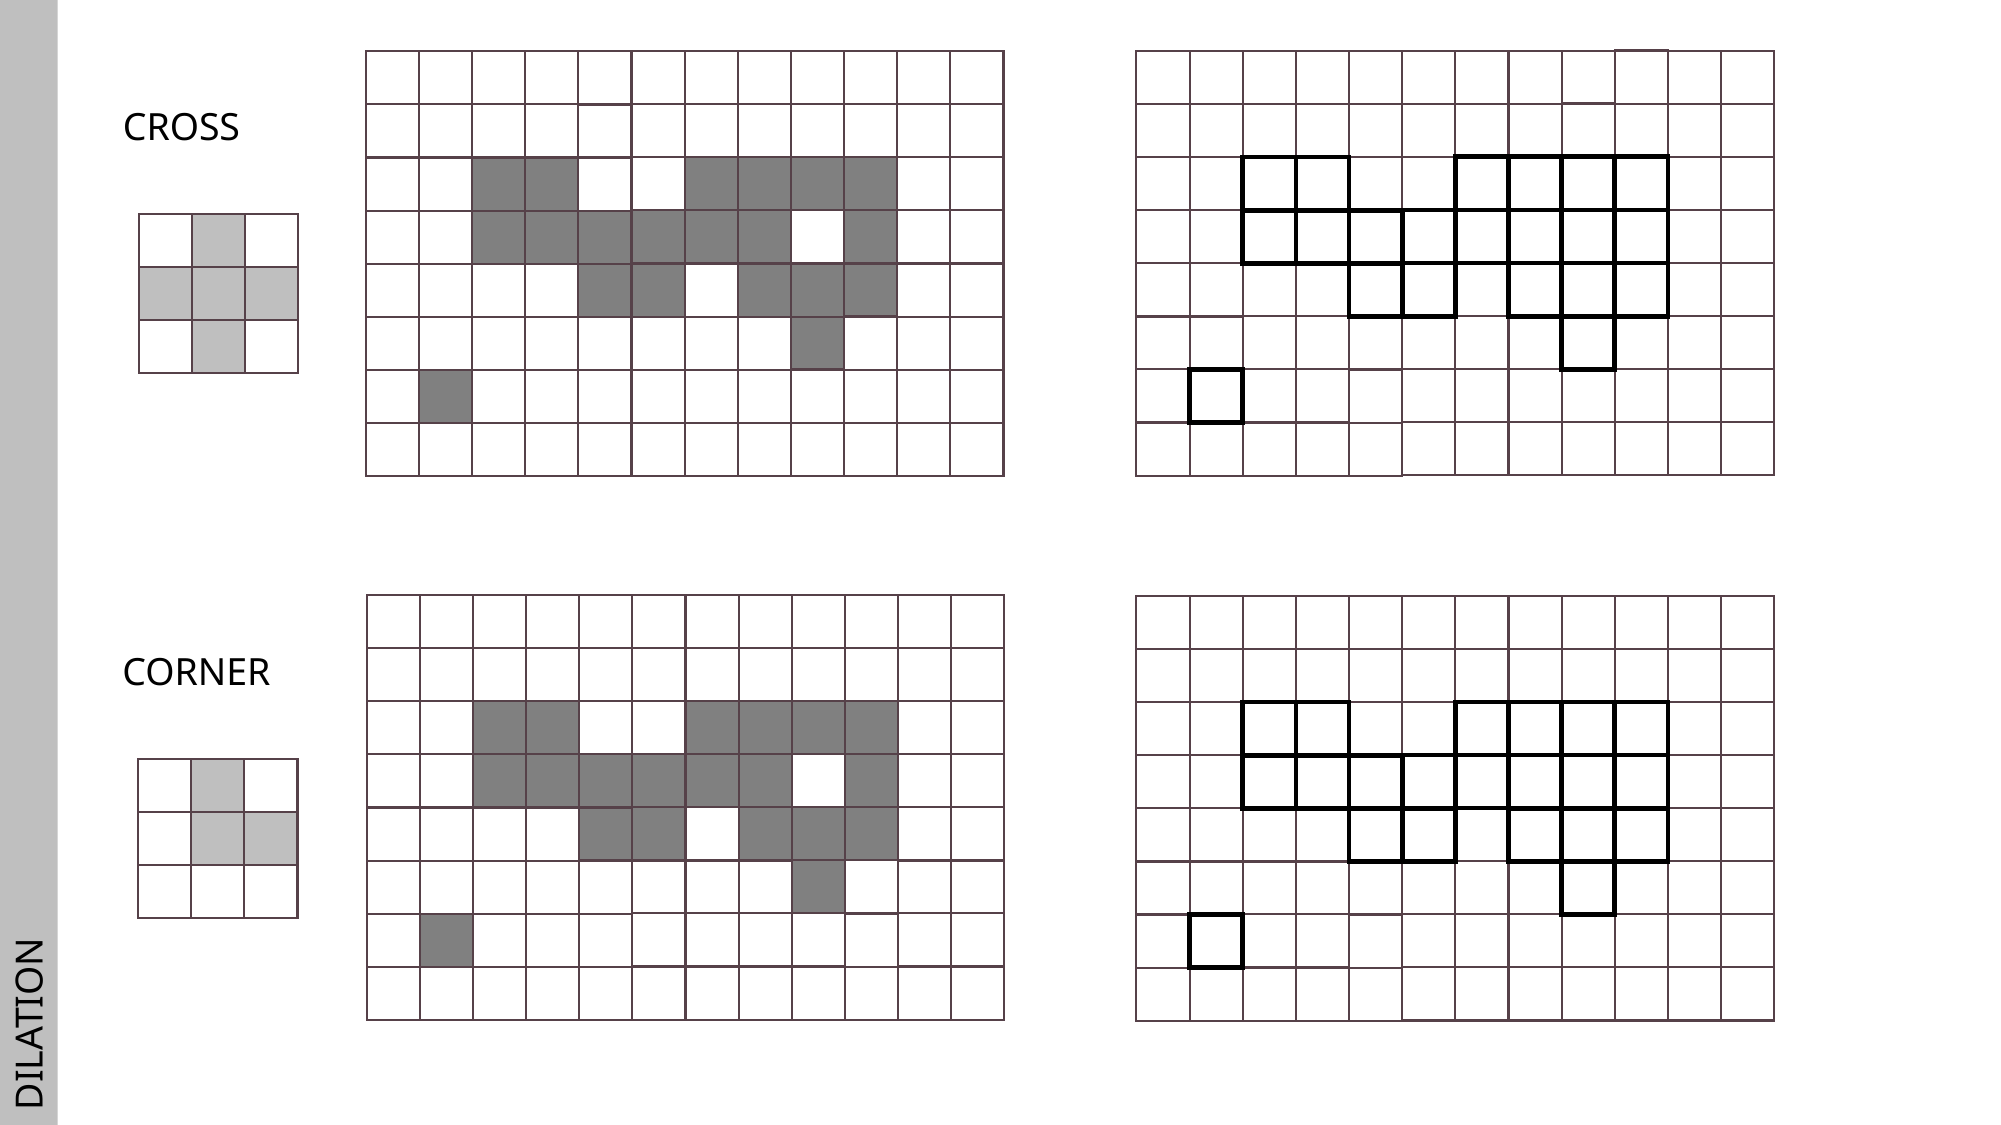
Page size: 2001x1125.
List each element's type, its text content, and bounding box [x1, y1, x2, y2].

text_box [952, 700, 1005, 753]
text_box [524, 316, 579, 369]
text_box [738, 966, 791, 1021]
text_box [951, 316, 1005, 369]
text_box [420, 103, 471, 156]
text_box [1456, 103, 1507, 156]
text_box [1616, 421, 1667, 476]
text_box [1295, 422, 1350, 477]
text_box [790, 422, 845, 477]
text_box [845, 156, 896, 209]
text_box [737, 209, 790, 263]
text_box [1135, 807, 1191, 861]
text_box [1350, 754, 1401, 807]
text_box [1350, 701, 1401, 754]
text_box [846, 700, 897, 753]
text_box [579, 210, 631, 263]
text_box [737, 422, 790, 477]
text_box [1191, 807, 1242, 861]
text_box [1507, 809, 1561, 862]
text_box [1667, 368, 1722, 421]
text_box [524, 422, 579, 477]
text_box [1456, 860, 1507, 913]
text_box [845, 209, 896, 263]
text_box [524, 369, 579, 422]
text_box [1135, 701, 1191, 754]
text_box [738, 912, 791, 966]
text_box [1191, 315, 1242, 368]
text_box [1191, 648, 1242, 701]
text_box [1456, 315, 1507, 368]
text_box [580, 700, 631, 753]
text_box [631, 369, 686, 422]
text_box [1350, 422, 1403, 477]
text_box [1401, 862, 1456, 913]
text_box [192, 758, 243, 811]
text_box [1507, 103, 1561, 156]
text_box [790, 316, 845, 368]
text_box [1401, 701, 1454, 754]
text_box [790, 368, 845, 422]
text_box [1669, 754, 1722, 807]
text_box [1401, 648, 1456, 701]
text_box [578, 859, 631, 913]
text_box [524, 263, 579, 316]
text_box [525, 966, 580, 1021]
text_box [1242, 315, 1295, 368]
text_box [1401, 421, 1456, 476]
text_box [631, 50, 686, 103]
text_box [896, 156, 951, 209]
text_box [845, 103, 896, 156]
text_box [1561, 807, 1616, 860]
text_box [1614, 754, 1669, 807]
text_box [1401, 368, 1456, 421]
text_box [1616, 103, 1667, 156]
text_box [1295, 368, 1350, 422]
text_box [471, 422, 524, 477]
text_box [631, 753, 686, 806]
text_box [1561, 966, 1616, 1022]
text_box [366, 594, 421, 647]
text_box [1667, 913, 1722, 966]
text_box CROSS [108, 96, 300, 156]
text_box [952, 647, 1005, 700]
text_box [790, 263, 845, 316]
text_box [686, 209, 737, 263]
text_box [1616, 966, 1667, 1022]
text_box [580, 594, 631, 647]
text_box [472, 753, 525, 807]
text_box [631, 647, 686, 700]
text_box [525, 594, 580, 647]
text_box [631, 316, 686, 369]
text_box [580, 647, 631, 700]
text_box [845, 369, 896, 422]
text_box [579, 103, 631, 156]
text_box [1722, 368, 1775, 421]
text_box [686, 912, 738, 966]
text_box [1295, 913, 1350, 967]
text_box [952, 594, 1005, 647]
text_box [951, 209, 1005, 263]
text_box [420, 369, 471, 422]
text_box [1722, 50, 1775, 103]
text_box [421, 807, 472, 860]
text_box [1348, 262, 1401, 317]
text_box [525, 860, 580, 913]
text_box [1295, 809, 1348, 860]
text_box [1722, 262, 1775, 315]
text_box [1295, 860, 1350, 913]
text_box [1135, 913, 1189, 967]
text_box [1669, 209, 1722, 262]
text_box [1561, 262, 1616, 315]
text_box [1561, 595, 1616, 648]
text_box [1616, 156, 1669, 209]
text_box [365, 103, 420, 156]
text_box [1135, 156, 1191, 209]
text_box [524, 50, 579, 103]
text_box [1295, 648, 1350, 701]
text_box [951, 50, 1005, 103]
text_box [1456, 754, 1507, 809]
text_box [1350, 967, 1401, 1022]
text_box [365, 156, 420, 210]
text_box [1350, 209, 1401, 262]
text_box [686, 316, 737, 369]
text_box [791, 700, 846, 753]
text_box [244, 213, 299, 266]
text_box [471, 210, 524, 263]
text_box [1667, 421, 1722, 476]
text_box [1295, 315, 1350, 368]
text_box [1135, 103, 1191, 156]
text_box [421, 700, 472, 753]
text_box [846, 859, 897, 913]
text_box [1722, 648, 1775, 701]
text_box [1507, 648, 1561, 701]
text_box [1722, 156, 1775, 209]
text_box [1563, 211, 1614, 262]
text_box [1722, 860, 1775, 913]
text_box [1401, 595, 1456, 648]
text_box [1401, 156, 1454, 209]
text_box [366, 913, 421, 966]
text_box [1561, 50, 1616, 102]
text_box [1456, 50, 1507, 103]
text_box [421, 860, 472, 913]
text_box [738, 700, 791, 753]
text_box [1350, 50, 1401, 103]
text_box [1135, 50, 1191, 103]
text_box [790, 156, 845, 209]
text_box [365, 210, 420, 263]
text_box [846, 966, 897, 1021]
text_box [365, 369, 420, 422]
text_box [1561, 860, 1616, 915]
text_box [896, 209, 951, 263]
text_box [1667, 50, 1722, 103]
text_box [366, 966, 421, 1021]
text_box [1507, 595, 1561, 648]
text_box [631, 806, 686, 859]
text_box [1616, 913, 1667, 966]
text_box [579, 422, 631, 477]
text_box [1507, 156, 1561, 209]
text_box [580, 966, 631, 1021]
text_box [1295, 209, 1350, 264]
text_box [1454, 701, 1507, 754]
text_box [845, 50, 896, 103]
text_box [1242, 595, 1295, 648]
text_box [1244, 368, 1295, 422]
text_box [1616, 368, 1667, 421]
text_box [1563, 756, 1614, 807]
text_box [1242, 50, 1295, 103]
text_box [686, 700, 738, 753]
text_box [1456, 421, 1507, 476]
text_box [1242, 156, 1295, 209]
text_box [471, 316, 524, 369]
text_box [791, 806, 846, 859]
text_box [845, 422, 896, 477]
text_box [686, 859, 738, 912]
text_box [1350, 914, 1401, 967]
text_box [897, 912, 952, 966]
text_box [1507, 421, 1561, 476]
text_box [421, 594, 472, 647]
text_box [951, 103, 1005, 156]
text_box [1667, 595, 1722, 648]
text_box [896, 422, 951, 477]
text_box [579, 316, 631, 369]
text_box [421, 966, 472, 1021]
text_box [686, 369, 737, 422]
text_box [1667, 315, 1722, 368]
text_box [420, 210, 471, 263]
text_box [1669, 156, 1722, 209]
text_box [1722, 913, 1775, 966]
text_box [1401, 262, 1456, 317]
text_box [631, 422, 686, 477]
text_box [791, 753, 846, 806]
text_box [193, 213, 244, 266]
text_box [1350, 595, 1401, 648]
text_box [1401, 754, 1456, 807]
text_box [471, 369, 524, 422]
text_box [525, 753, 580, 807]
text_box [524, 103, 579, 156]
text_box [366, 700, 421, 753]
text_box [421, 913, 472, 966]
text_box [1401, 317, 1456, 368]
text_box [1401, 807, 1456, 862]
text_box [951, 422, 1005, 477]
text_box [737, 316, 790, 369]
text_box [1242, 967, 1295, 1022]
text_box [193, 266, 244, 319]
text_box [1722, 421, 1775, 476]
text_box [1295, 701, 1350, 754]
text_box [1191, 50, 1242, 103]
text_box [421, 647, 472, 700]
text_box [472, 647, 525, 700]
text_box [1669, 701, 1722, 754]
text_box [472, 913, 525, 966]
text_box [897, 647, 952, 700]
text_box [1667, 103, 1722, 156]
text_box [1456, 595, 1507, 648]
text_box [1191, 969, 1242, 1022]
text_box [471, 50, 524, 103]
text_box [1667, 966, 1722, 1022]
text_box DILATION [0, 0, 58, 1125]
text_box [897, 806, 952, 859]
text_box [1135, 595, 1191, 648]
text_box [952, 966, 1005, 1021]
text_box [1295, 967, 1350, 1022]
text_box [897, 594, 952, 647]
text_box [897, 753, 952, 806]
text_box [1295, 754, 1350, 809]
text_box [1135, 422, 1191, 477]
text_box [420, 316, 471, 369]
text_box [631, 859, 686, 912]
text_box [738, 647, 791, 700]
text_box [525, 913, 580, 966]
text_box [1561, 156, 1616, 211]
text_box [952, 753, 1005, 806]
text_box [1191, 595, 1242, 648]
text_box [1507, 754, 1563, 809]
text_box [686, 647, 738, 700]
text_box [472, 966, 525, 1021]
text_box [1189, 913, 1244, 969]
text_box [1191, 156, 1242, 209]
text_box [686, 263, 737, 316]
text_box [1350, 156, 1401, 209]
text_box [686, 103, 737, 156]
text_box [896, 50, 951, 103]
text_box [1722, 103, 1775, 156]
text_box [846, 913, 897, 966]
text_box [1135, 648, 1191, 701]
text_box [631, 263, 686, 316]
text_box [525, 647, 580, 700]
text_box [1191, 209, 1242, 262]
text_box [193, 319, 244, 374]
text_box [1616, 262, 1669, 317]
text_box [1295, 264, 1348, 315]
text_box [1401, 50, 1456, 103]
text_box [524, 210, 579, 263]
text_box [1507, 317, 1561, 368]
text_box [897, 700, 952, 753]
text_box [525, 807, 580, 860]
text_box [951, 369, 1005, 422]
text_box [791, 594, 846, 647]
text_box [420, 156, 471, 210]
text_box [1191, 701, 1242, 754]
text_box [686, 594, 738, 647]
text_box [1348, 807, 1403, 863]
text_box [365, 422, 420, 477]
text_box [365, 263, 420, 316]
text_box [897, 966, 952, 1021]
text_box [366, 647, 421, 700]
text_box [686, 966, 738, 1021]
text_box [1561, 315, 1616, 370]
text_box [1242, 103, 1295, 156]
text_box [1507, 701, 1561, 754]
text_box [579, 156, 631, 210]
text_box [843, 315, 896, 369]
text_box [524, 156, 579, 210]
text_box [896, 263, 951, 316]
text_box [1242, 860, 1295, 913]
text_box [1614, 49, 1669, 103]
text_box [472, 860, 525, 913]
text_box [1507, 50, 1561, 103]
text_box [1456, 368, 1507, 421]
text_box [471, 103, 524, 156]
text_box [1561, 421, 1616, 476]
text_box [420, 50, 471, 103]
text_box [1242, 422, 1295, 477]
text_box [686, 50, 737, 103]
text_box [1191, 262, 1242, 315]
text_box [1242, 648, 1295, 701]
text_box [1456, 809, 1507, 860]
text_box [1456, 264, 1507, 315]
text_box [737, 103, 790, 156]
text_box [896, 369, 951, 422]
text_box [791, 647, 846, 700]
text_box [1295, 103, 1350, 156]
text_box [138, 266, 193, 319]
text_box [1722, 595, 1775, 648]
text_box [366, 807, 421, 860]
text_box [791, 966, 846, 1021]
text_box [846, 753, 897, 806]
text_box [1669, 262, 1722, 315]
text_box [896, 103, 951, 156]
text_box [1616, 648, 1667, 701]
text_box [738, 859, 791, 912]
text_box [790, 103, 845, 156]
text_box [365, 50, 420, 103]
text_box [1454, 156, 1507, 209]
text_box [1722, 754, 1775, 807]
text_box [1669, 807, 1722, 860]
text_box [952, 912, 1005, 966]
text_box [1401, 209, 1456, 262]
text_box [1722, 315, 1775, 368]
text_box [243, 758, 299, 811]
text_box [1242, 754, 1295, 809]
text_box [579, 263, 631, 316]
text_box [472, 700, 525, 753]
text_box [1135, 315, 1191, 368]
text_box [420, 422, 471, 477]
text_box [1242, 209, 1295, 264]
text_box [472, 807, 525, 860]
text_box [1189, 368, 1244, 424]
text_box [244, 266, 299, 319]
text_box [631, 103, 686, 156]
text_box [1401, 913, 1456, 966]
text_box [1456, 913, 1507, 966]
text_box [1507, 913, 1561, 966]
text_box [846, 647, 897, 700]
text_box [1616, 807, 1669, 862]
text_box [471, 263, 524, 316]
text_box [790, 209, 845, 263]
text_box [1135, 861, 1191, 913]
text_box [1135, 754, 1191, 807]
text_box [1191, 103, 1242, 156]
text_box [1561, 701, 1616, 756]
text_box [1295, 50, 1350, 103]
text_box [737, 156, 790, 209]
text_box [1456, 966, 1507, 1022]
text_box [580, 753, 631, 807]
text_box [1135, 368, 1189, 422]
text_box [1667, 860, 1722, 913]
text_box [1135, 209, 1191, 262]
text_box [952, 806, 1005, 859]
text_box [137, 811, 192, 864]
text_box [845, 263, 896, 315]
text_box [365, 316, 420, 369]
text_box [1350, 103, 1401, 156]
text_box [1191, 424, 1242, 477]
text_box [686, 806, 738, 859]
text_box [1242, 701, 1295, 754]
text_box [1191, 861, 1242, 913]
text_box [952, 859, 1005, 912]
text_box CORNER [107, 640, 300, 701]
text_box [737, 369, 790, 422]
text_box [366, 753, 421, 807]
text_box [631, 156, 686, 209]
text_box [1561, 648, 1616, 701]
text_box [1722, 966, 1775, 1022]
text_box [420, 263, 471, 316]
text_box [1350, 648, 1401, 701]
text_box [192, 864, 243, 919]
text_box [1616, 595, 1667, 648]
text_box [1561, 915, 1616, 966]
text_box [1616, 701, 1669, 754]
text_box [897, 859, 952, 912]
text_box [1295, 595, 1350, 648]
text_box [421, 753, 472, 807]
text_box [1507, 966, 1561, 1022]
text_box [1616, 862, 1667, 913]
text_box [631, 700, 686, 753]
text_box [738, 594, 791, 647]
text_box [1614, 209, 1669, 262]
text_box [1722, 701, 1775, 754]
text_box [896, 316, 951, 369]
text_box [1401, 103, 1456, 156]
text_box [1616, 317, 1667, 368]
text_box [631, 912, 686, 966]
text_box [1507, 264, 1561, 317]
text_box [138, 213, 193, 266]
text_box [243, 811, 299, 864]
text_box [1561, 102, 1616, 156]
text_box [138, 319, 193, 374]
text_box [1456, 209, 1507, 264]
text_box [1722, 807, 1775, 860]
text_box [737, 50, 790, 103]
text_box [244, 319, 299, 374]
text_box [686, 422, 737, 477]
text_box [1401, 966, 1456, 1022]
text_box [738, 753, 791, 806]
text_box [1242, 264, 1295, 315]
text_box [1350, 863, 1401, 914]
text_box [525, 700, 580, 753]
text_box [1350, 369, 1401, 422]
text_box [1456, 648, 1507, 701]
text_box [471, 156, 524, 210]
text_box [1722, 209, 1775, 262]
text_box [686, 753, 738, 806]
text_box [192, 811, 243, 864]
text_box [1507, 209, 1563, 264]
text_box [631, 594, 686, 647]
text_box [737, 263, 790, 316]
text_box [846, 594, 897, 647]
text_box [1295, 156, 1350, 209]
text_box [846, 806, 897, 859]
text_box [1135, 262, 1191, 315]
text_box [1242, 809, 1295, 860]
text_box [1507, 368, 1561, 421]
text_box [791, 859, 846, 912]
text_box [791, 912, 846, 966]
text_box [580, 807, 631, 859]
text_box [137, 864, 192, 919]
text_box [1667, 648, 1722, 701]
text_box [951, 156, 1005, 209]
text_box [579, 369, 631, 422]
text_box [579, 50, 631, 103]
text_box [137, 758, 192, 811]
text_box [1191, 754, 1242, 807]
text_box [790, 50, 845, 103]
text_box [472, 594, 525, 647]
text_box [738, 806, 791, 859]
text_box [580, 913, 631, 966]
text_box [1507, 862, 1561, 913]
text_box [686, 156, 737, 209]
text_box [631, 209, 686, 263]
text_box [1244, 913, 1295, 967]
text_box [1350, 317, 1401, 369]
text_box [951, 263, 1005, 316]
text_box [243, 864, 299, 919]
text_box [1561, 370, 1616, 421]
text_box [631, 966, 686, 1021]
text_box [1135, 967, 1191, 1022]
text_box [366, 860, 421, 913]
